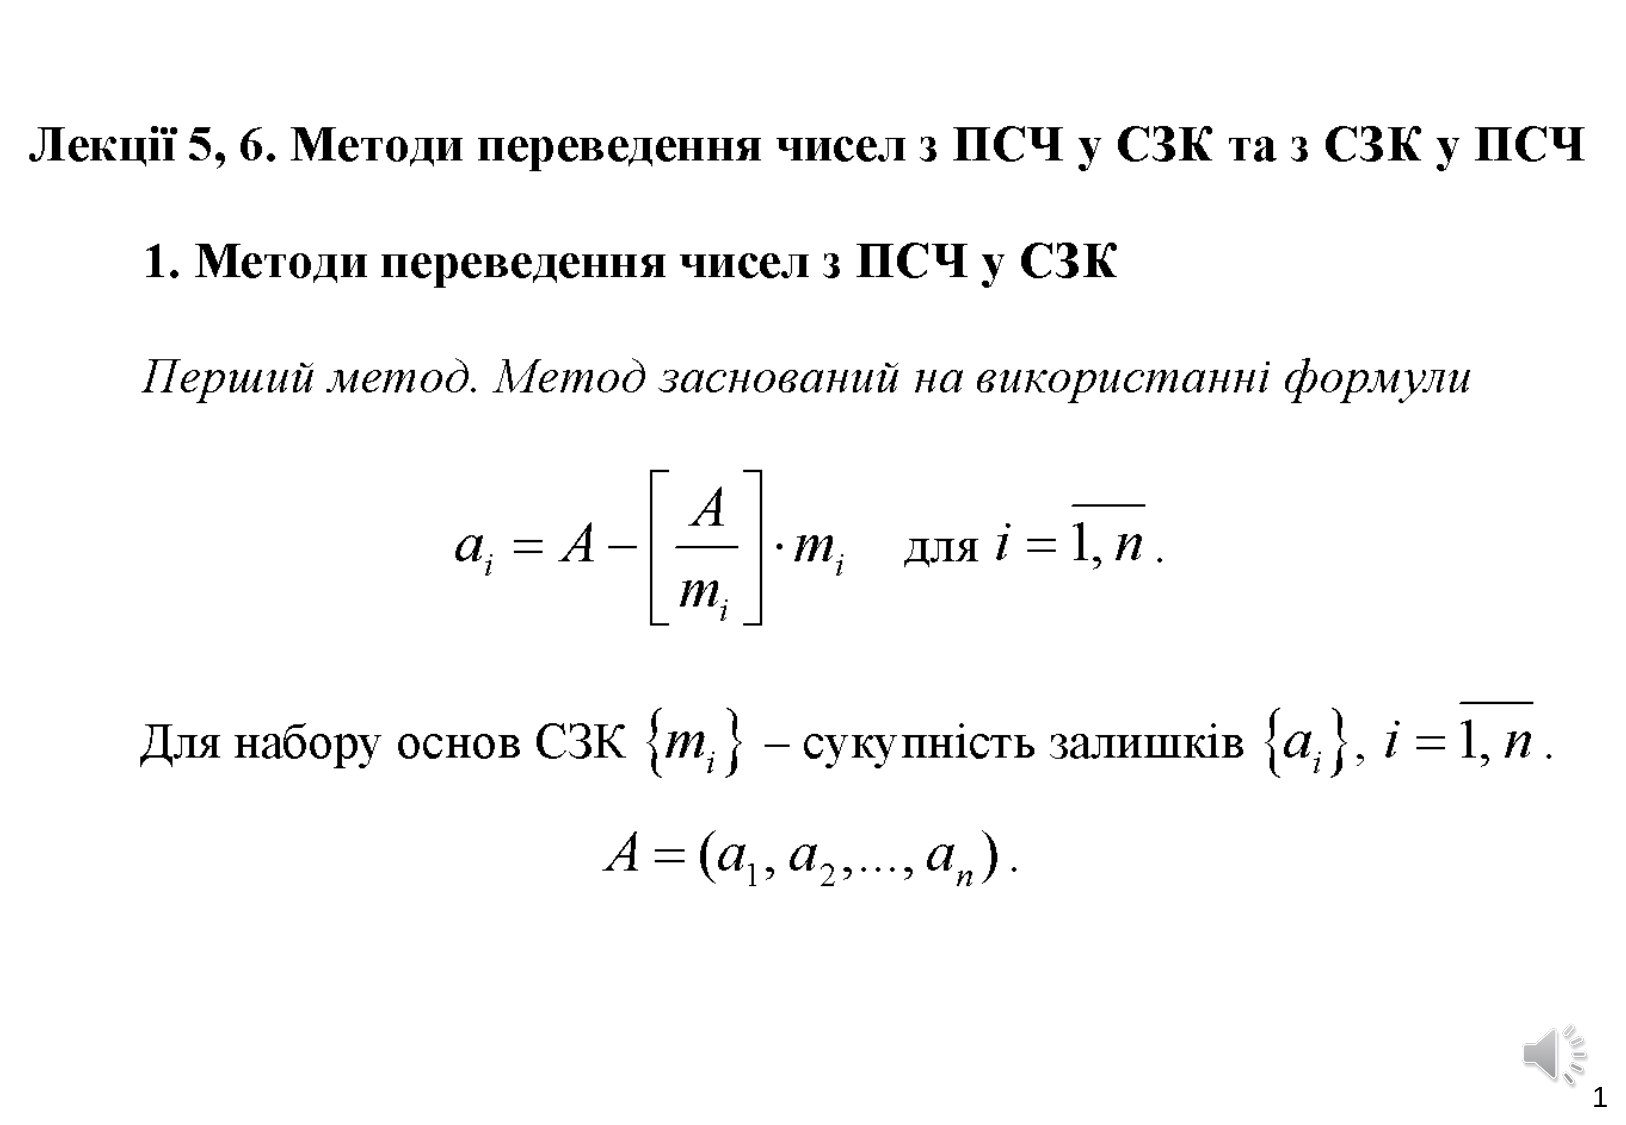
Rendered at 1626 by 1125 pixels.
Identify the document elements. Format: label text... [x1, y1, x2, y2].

picture [1522, 1022, 1590, 1090]
slide_number ‹#› [1485, 1070, 1624, 1125]
picture [14, 113, 1611, 912]
